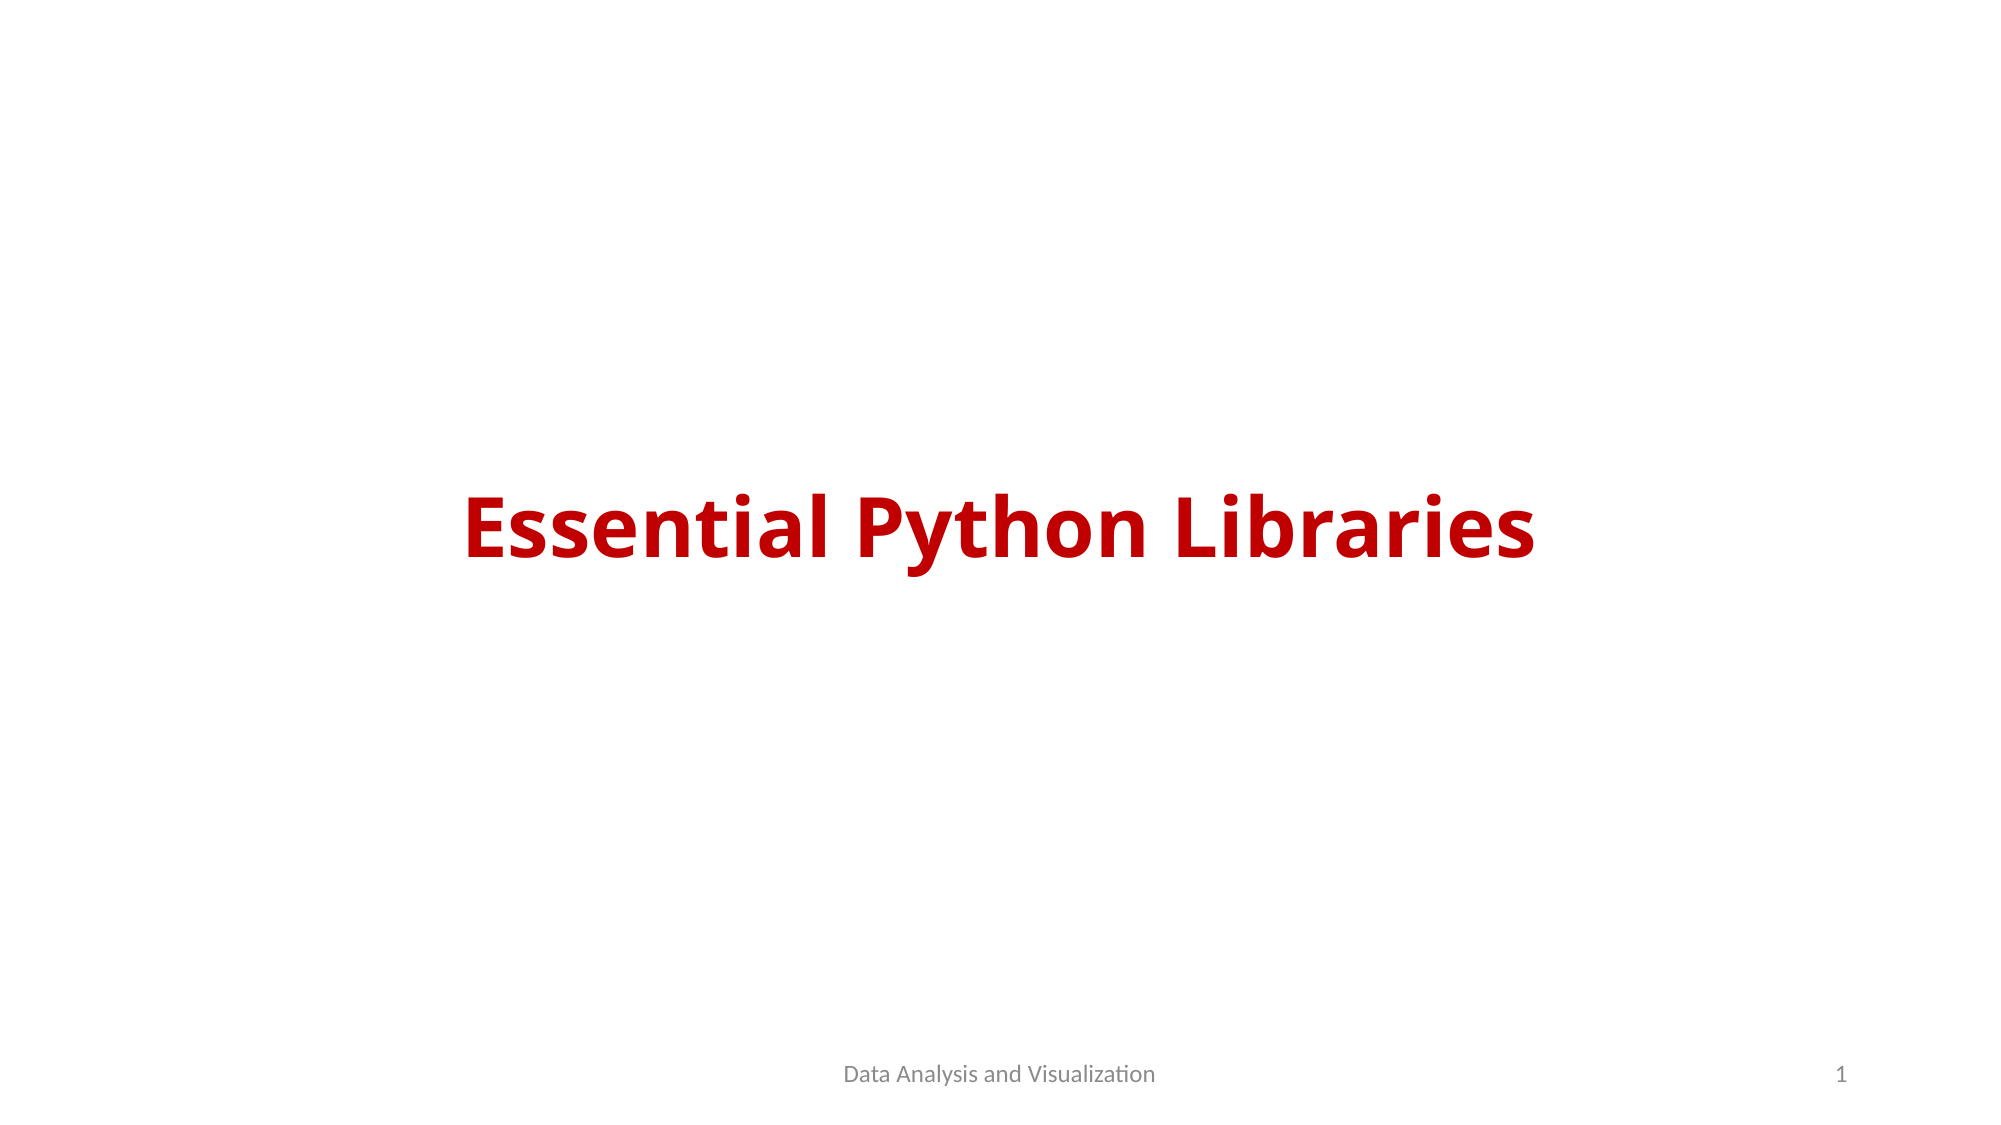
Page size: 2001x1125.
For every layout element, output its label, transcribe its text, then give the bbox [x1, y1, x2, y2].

title Essential Python Libraries [133, 438, 1867, 583]
footer Data Analysis and Visualization [662, 1042, 1338, 1103]
slide_number 1 [1412, 1042, 1863, 1103]
